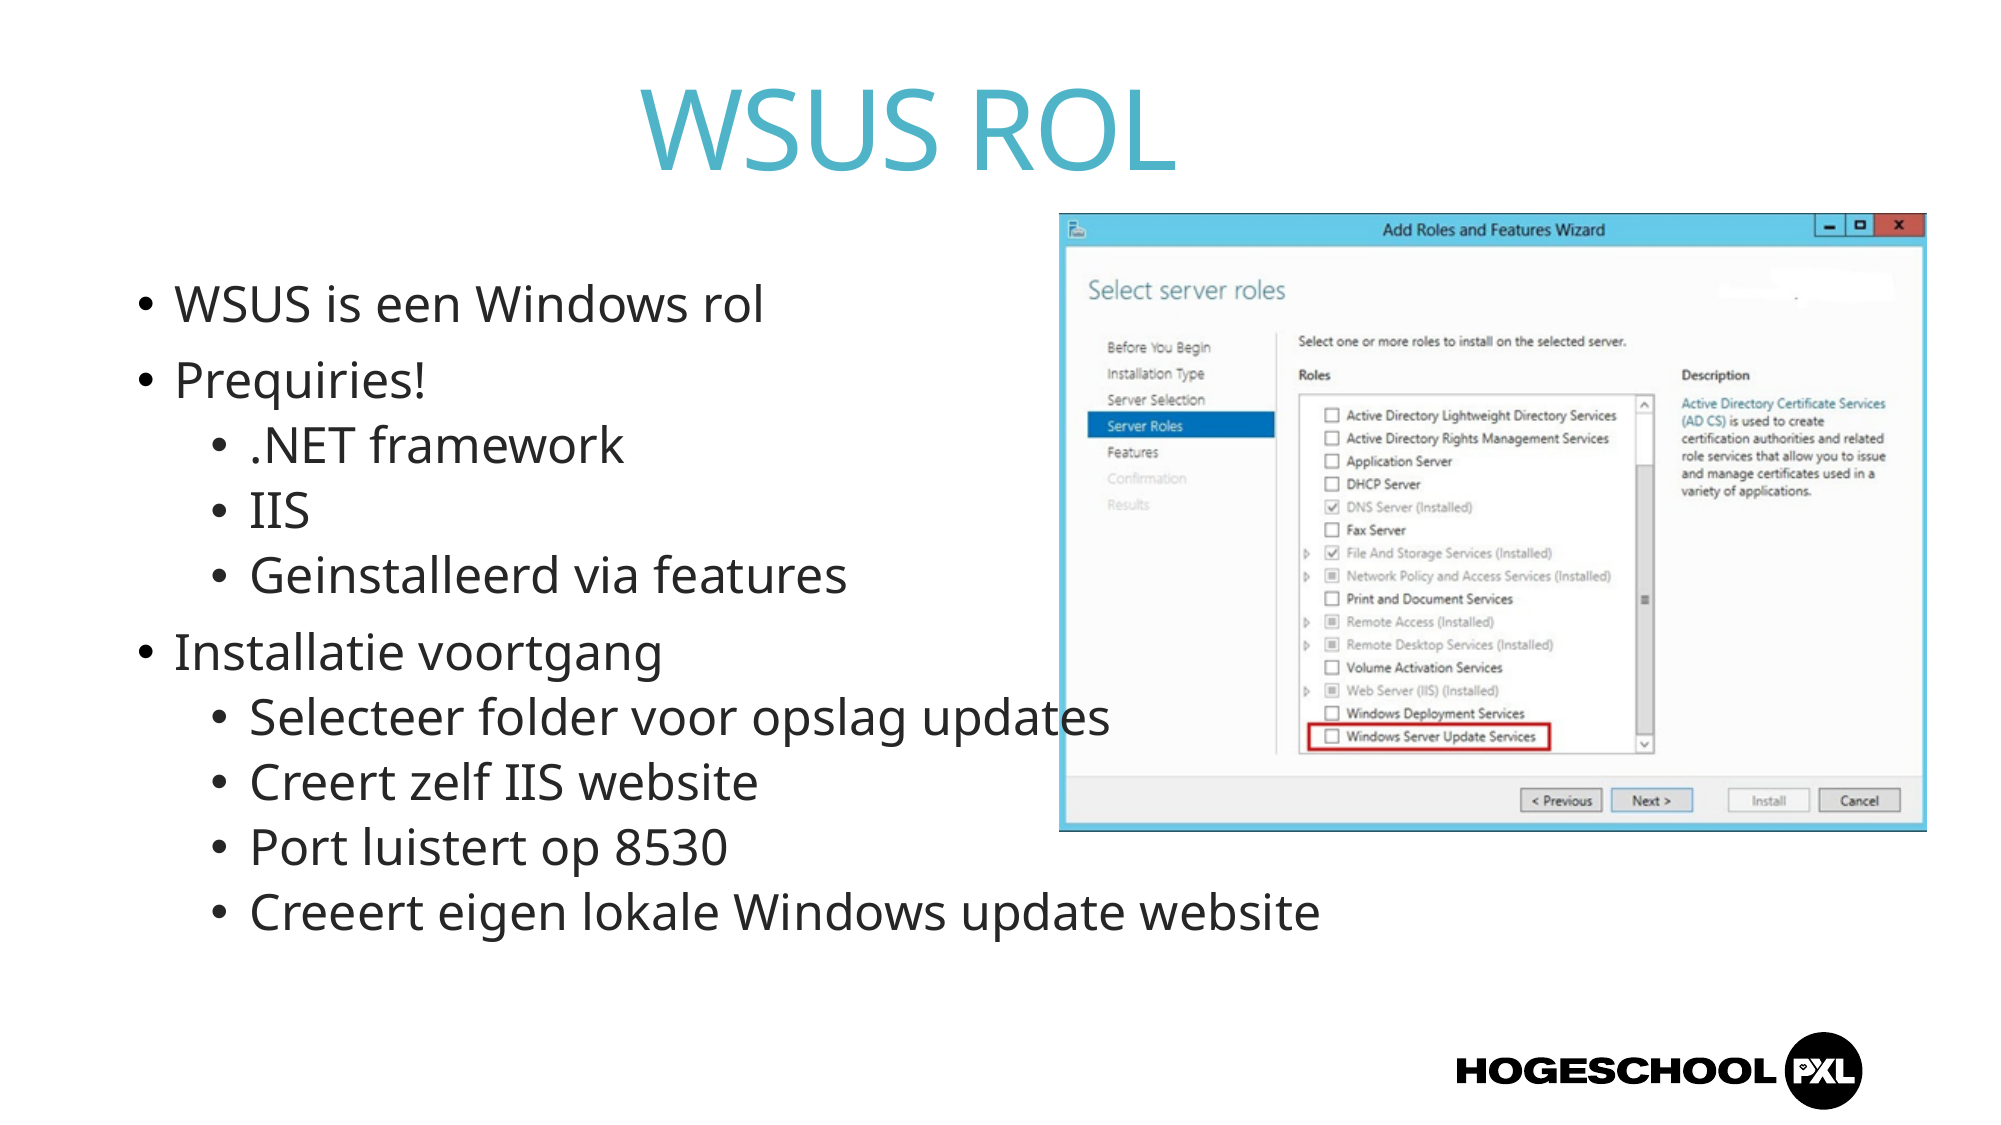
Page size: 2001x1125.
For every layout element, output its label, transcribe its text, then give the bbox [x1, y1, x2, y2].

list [1059, 212, 1927, 832]
text_box WSUS is een Windows rol Prequiries! .NET framework IIS Geinstalleerd via features Installatie voortgang Selecteer folder voor opslag updates Creert zelf IIS website Port luistert op 8530 Creeert eigen lokale Windows update website [120, 271, 1846, 1099]
title WSUS ROL [624, 0, 2000, 272]
